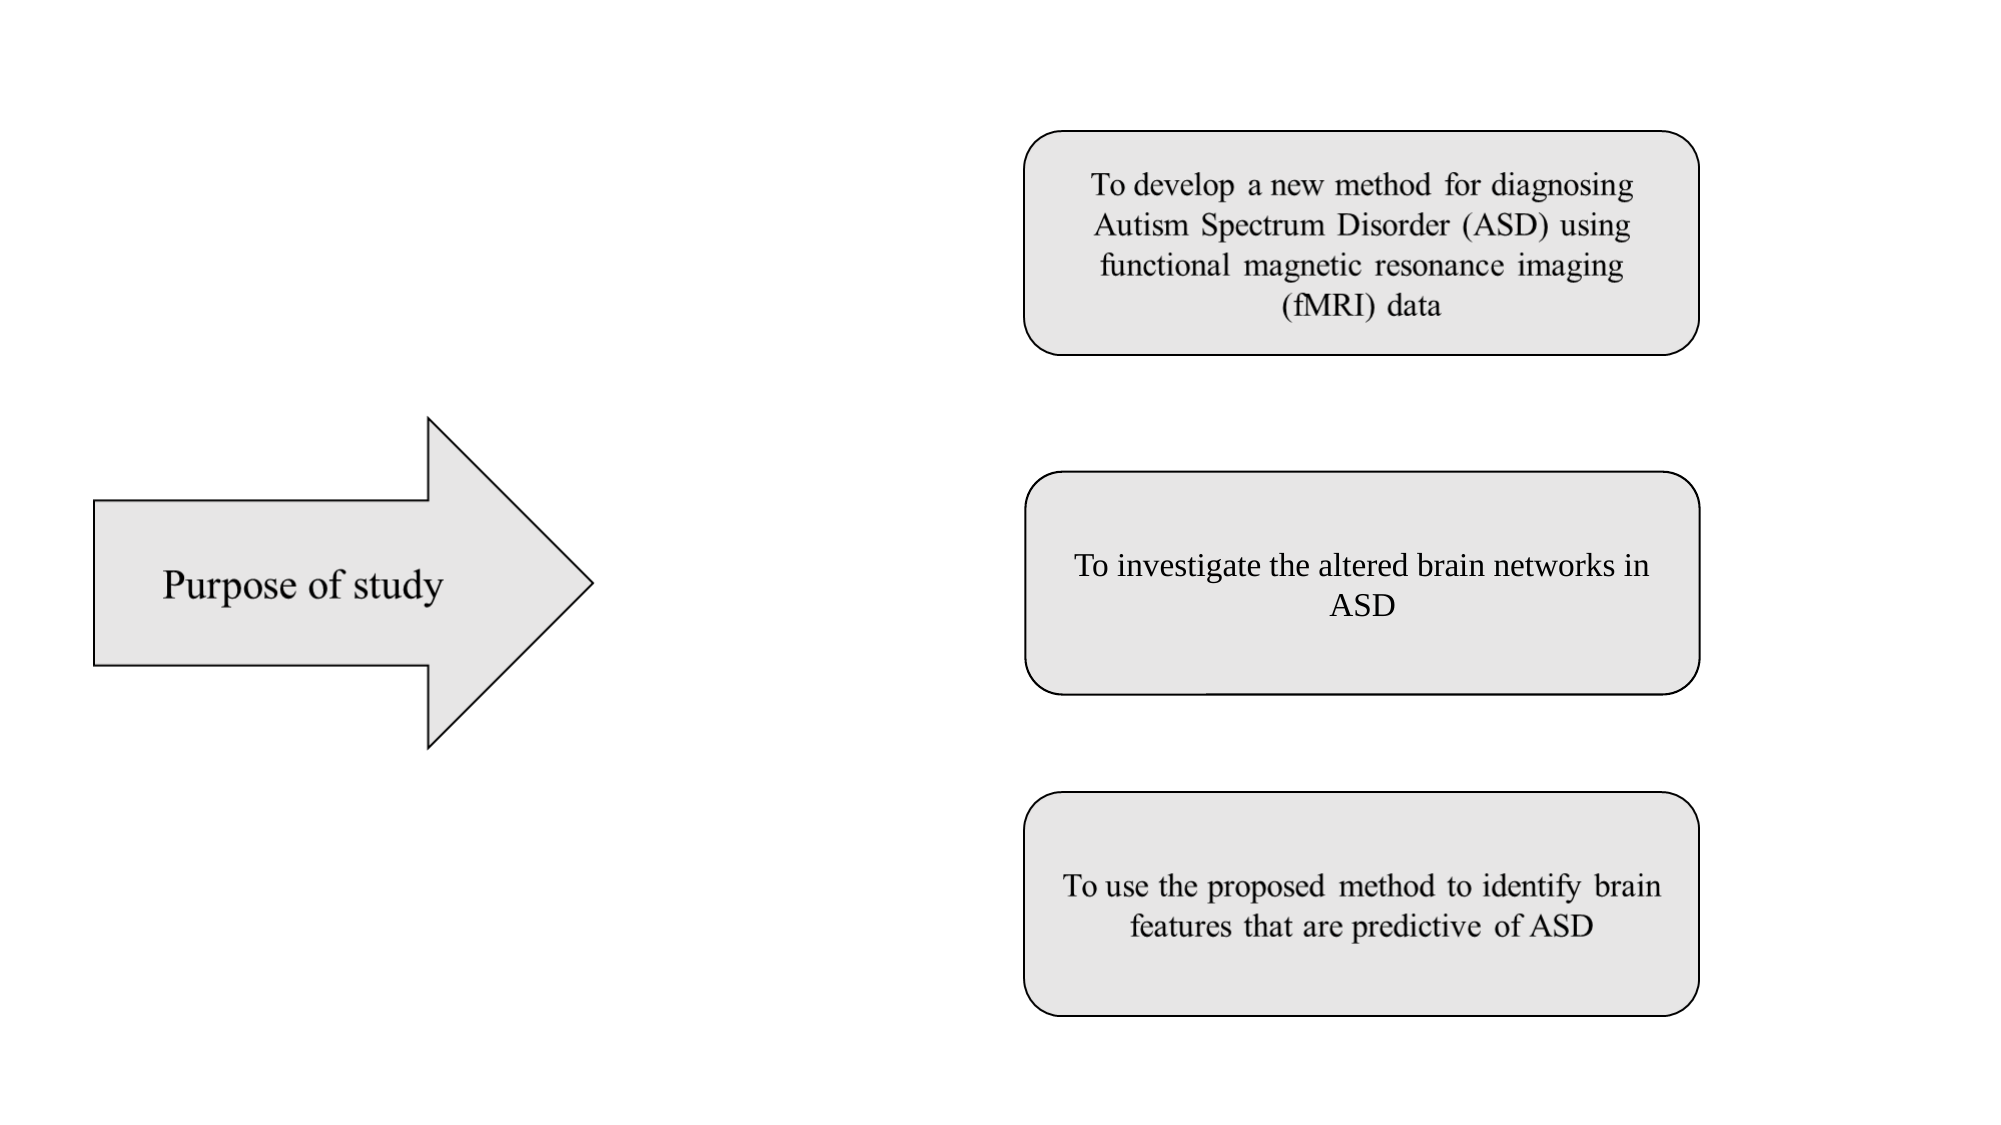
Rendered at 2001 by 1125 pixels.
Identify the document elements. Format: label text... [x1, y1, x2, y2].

picture [1023, 791, 1700, 1017]
text_box To investigate the altered brain networks in ASD [1024, 470, 1701, 696]
picture [93, 415, 595, 751]
picture [1023, 130, 1700, 356]
